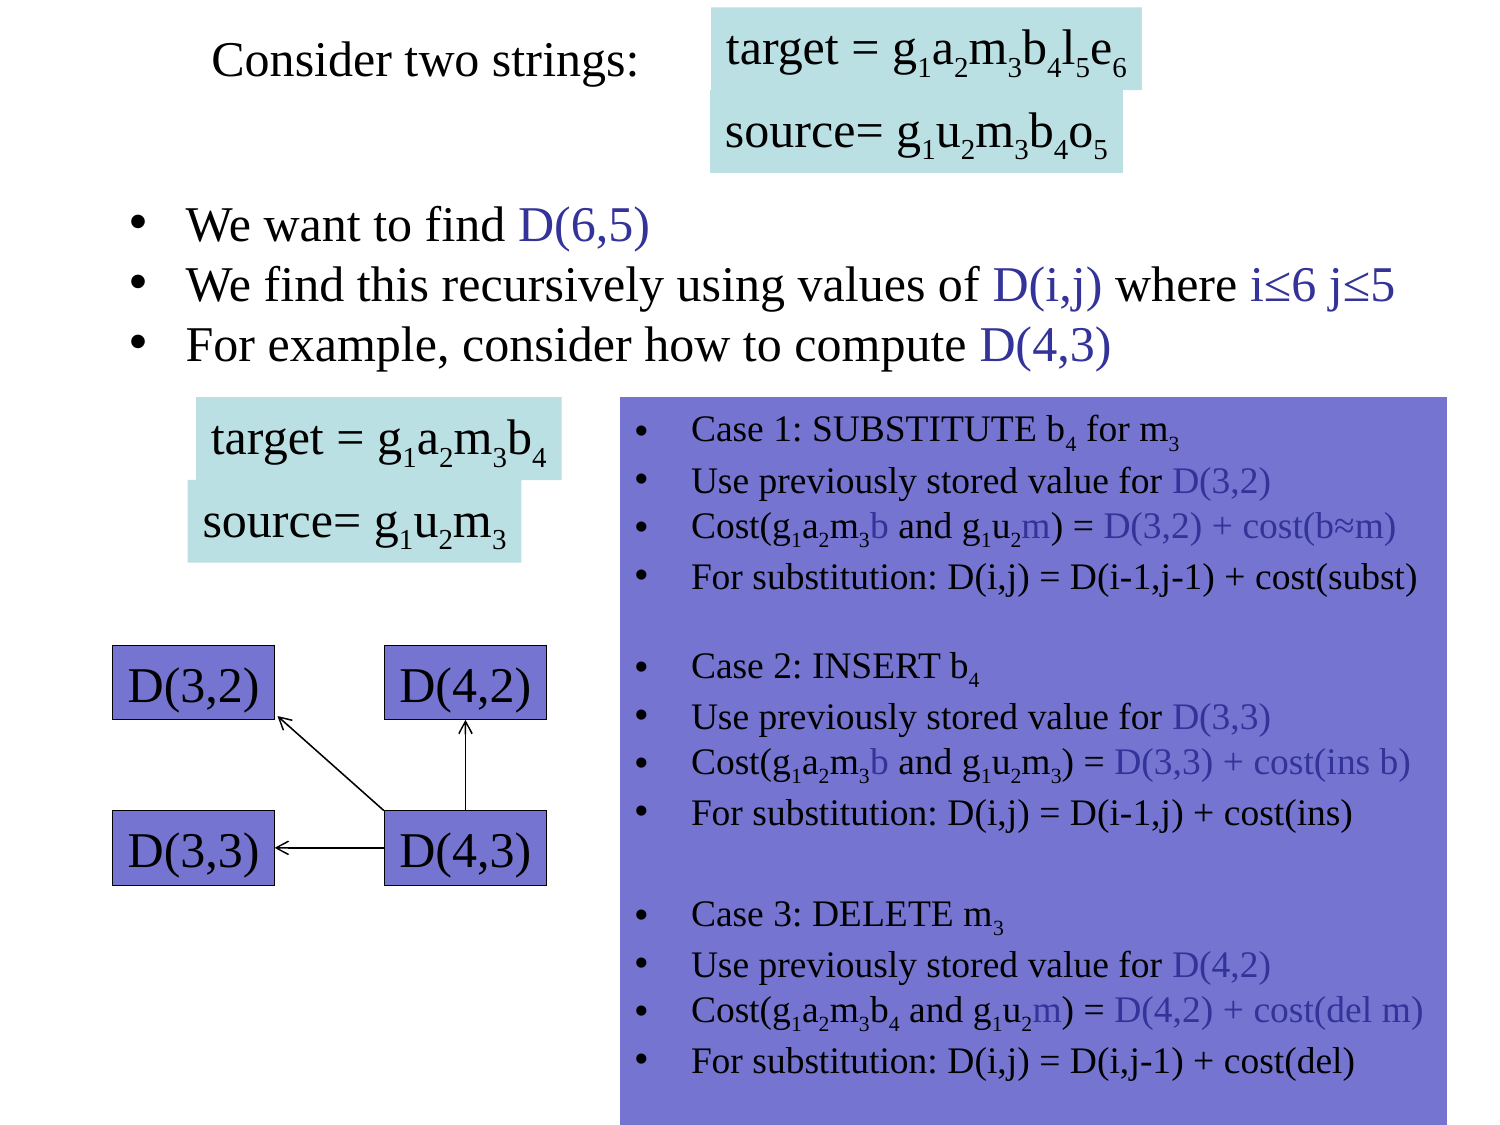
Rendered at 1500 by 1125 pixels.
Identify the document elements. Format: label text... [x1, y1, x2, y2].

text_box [385, 644, 548, 811]
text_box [111, 644, 385, 809]
text_box Case 1: SUBSTITUTE b4 for m3 Use previously stored value for D(3,2) Cost(g1a2m3b and g1u2m) = D(3,2) + cost(b≈m) For substitution: D(i,j) = D(i-1,j-1) + cost(subst) [620, 397, 1447, 633]
text_box D(4,3) [389, 818, 547, 886]
text_box Case 2: INSERT b4 Use previously stored value for D(3,3) Cost(g1a2m3b and g1u2m3) = D(3,3) + cost(ins b) For substitution: D(i,j) = D(i-1,j) + cost(ins) [620, 633, 1447, 881]
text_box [194, 7, 1151, 166]
text_box We want to find D(6,5) We find this recursively using values of D(i,j) where i≤6 j≤5 For example, consider how to compute D(4,3) [114, 184, 1411, 380]
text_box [182, 396, 575, 556]
text_box Case 3: DELETE m3 Use previously stored value for D(4,2) Cost(g1a2m3b4 and g1u2m) = D(4,2) + cost(del m) For substitution: D(i,j) = D(i,j-1) + cost(del) [620, 881, 1447, 1125]
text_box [111, 810, 385, 887]
